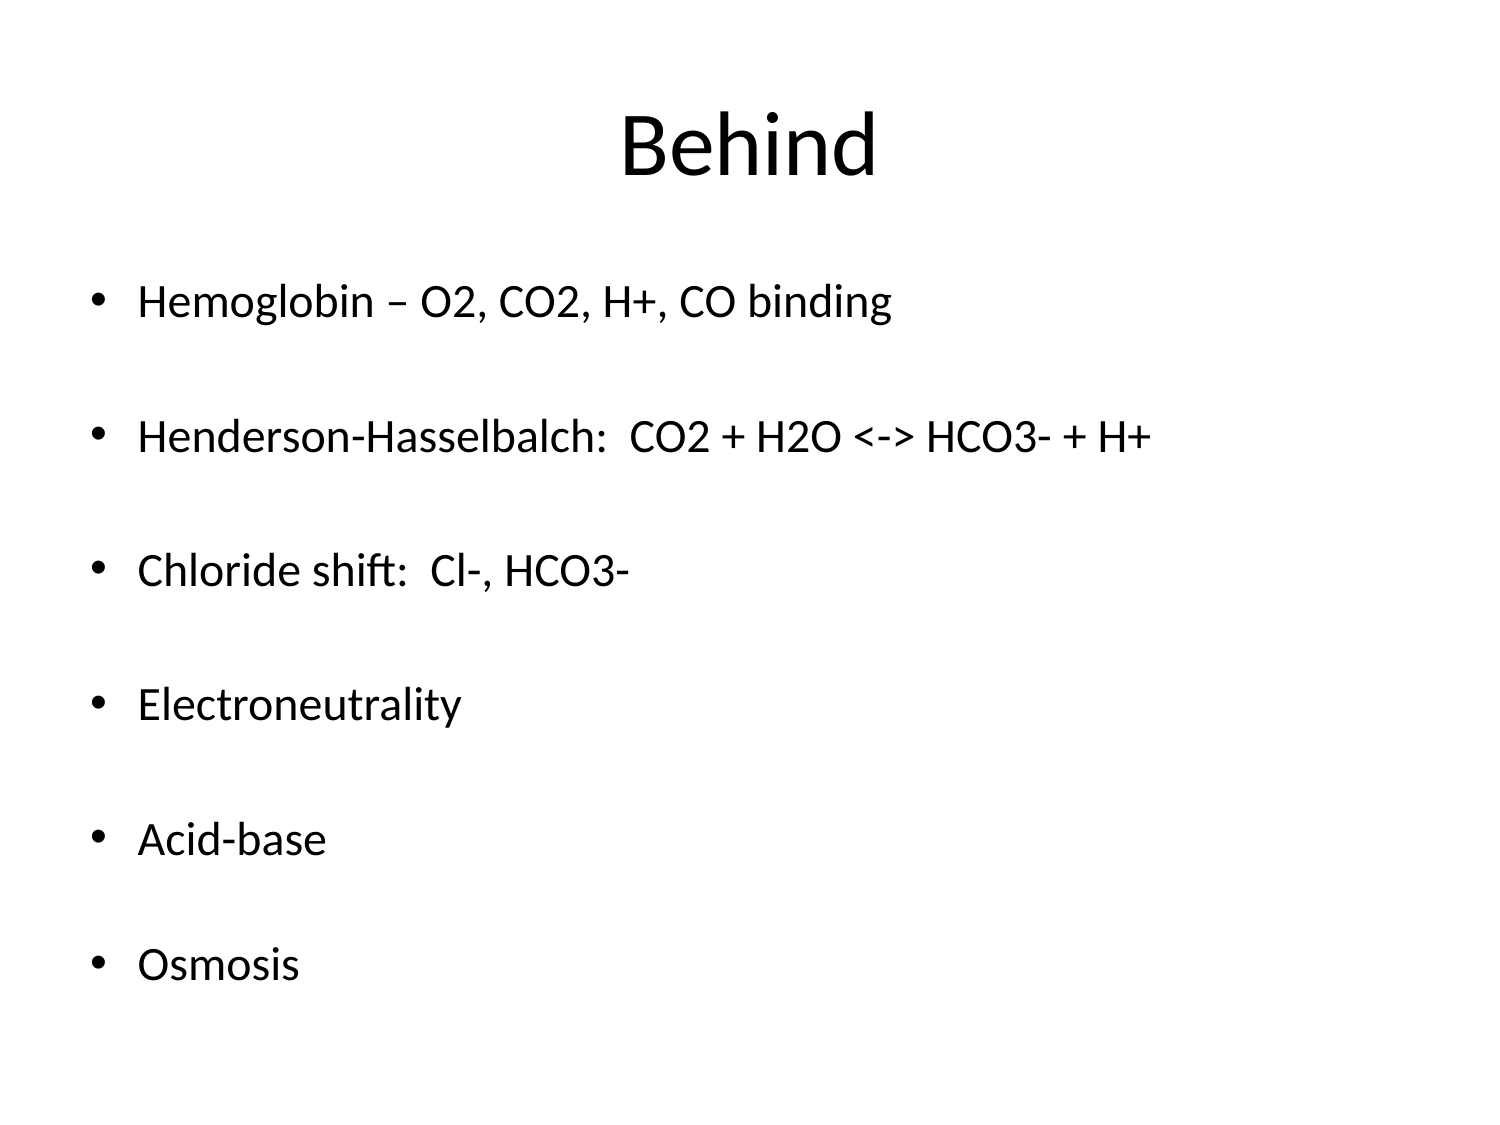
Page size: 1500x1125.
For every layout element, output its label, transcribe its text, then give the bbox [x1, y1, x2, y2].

list Hemoglobin – O2, CO2, H+, CO binding Henderson-Hasselbalch: CO2 + H2O <-> HCO3- + H+ Chloride shift: Cl-, HCO3- Electroneutrality Acid-base Osmosis [75, 262, 1425, 1005]
title Behind [75, 45, 1425, 233]
